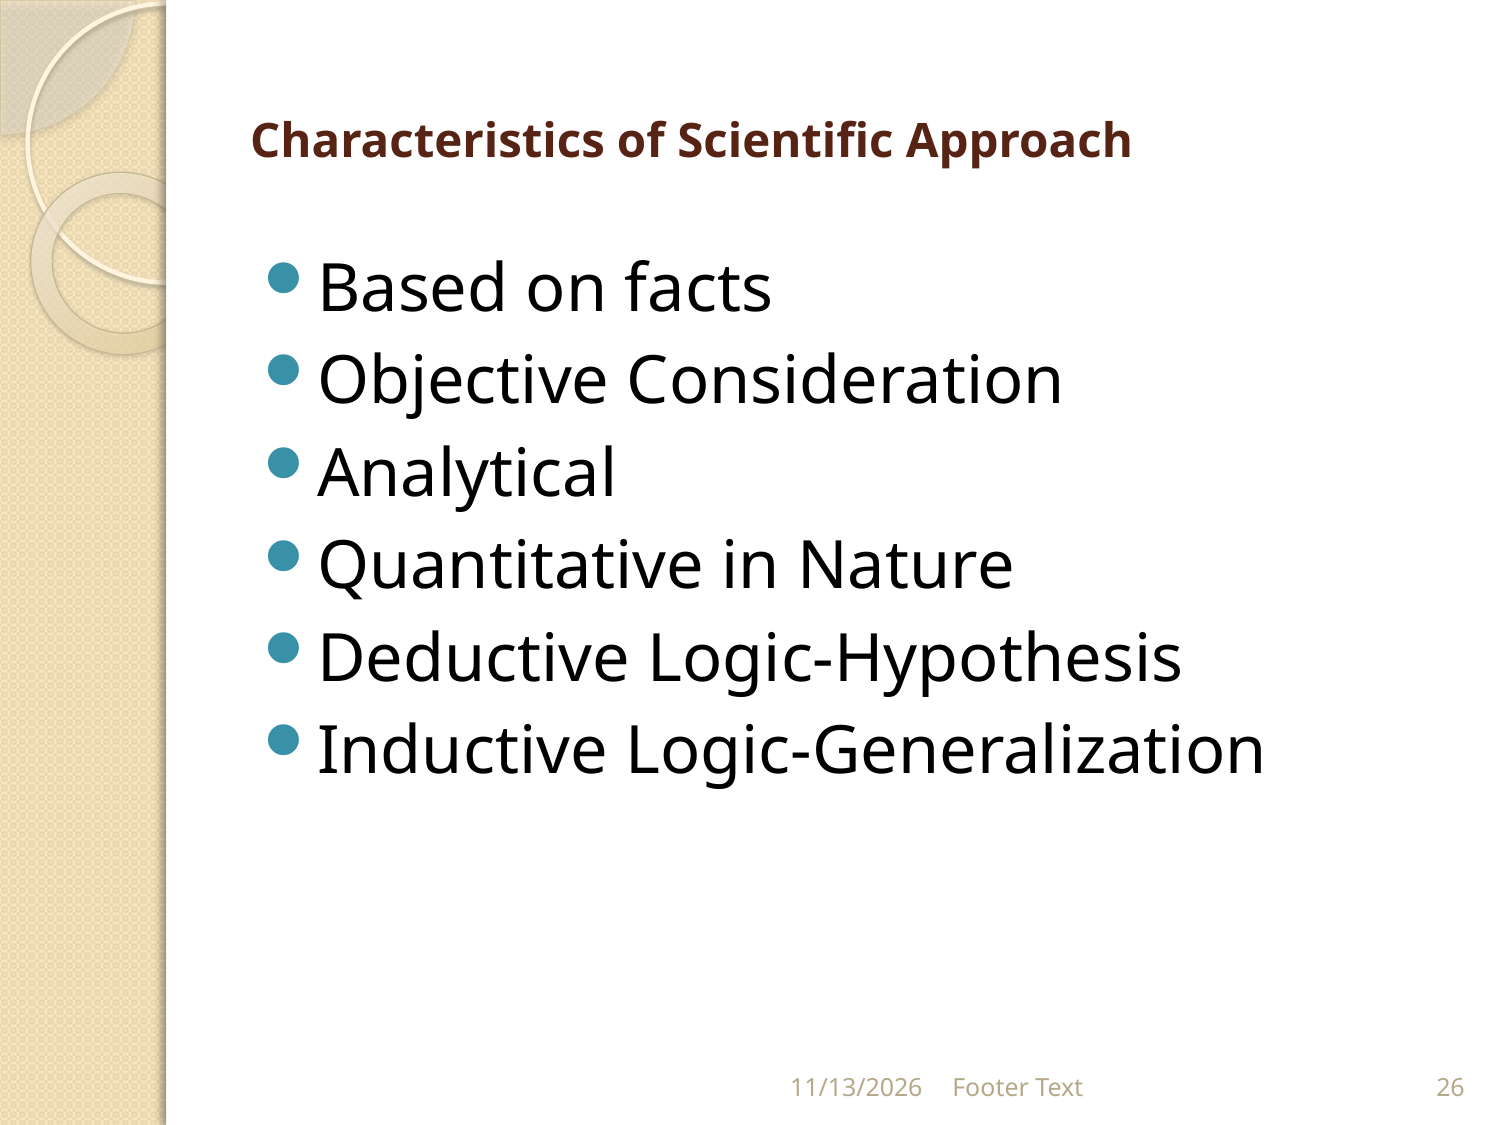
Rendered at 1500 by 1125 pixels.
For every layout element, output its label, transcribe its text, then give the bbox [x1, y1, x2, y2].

slide_number 26 [1413, 1034, 1488, 1113]
title Characteristics of Scientific Approach [235, 45, 1466, 233]
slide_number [587, 1034, 937, 1113]
footer Footer Text [937, 1034, 1413, 1113]
list Based on facts Objective Consideration Analytical Quantitative in Nature Deductive Logic-Hypothesis Inductive Logic-Generalization [235, 237, 1466, 1025]
